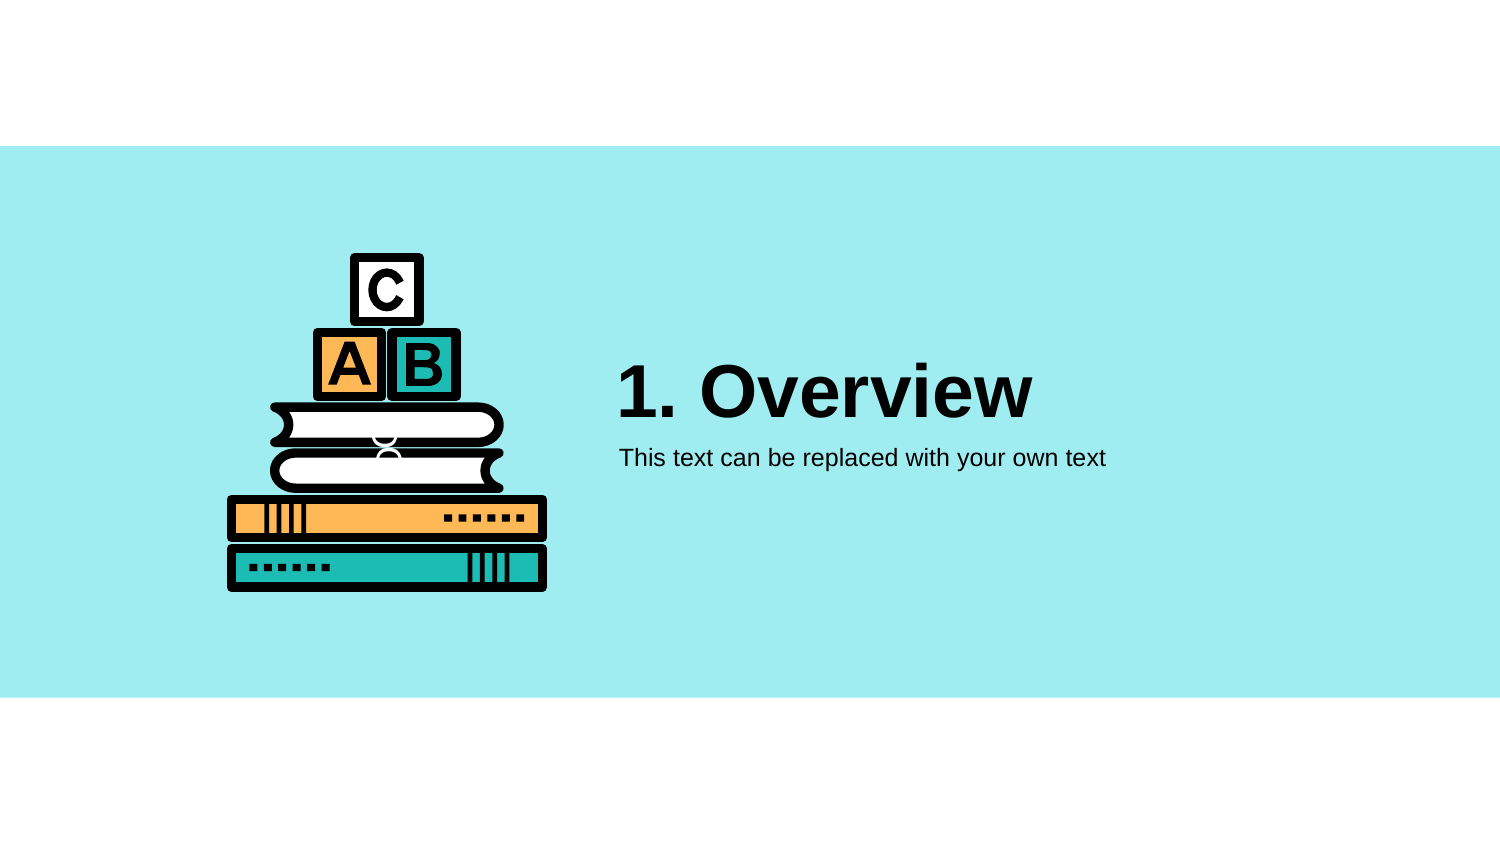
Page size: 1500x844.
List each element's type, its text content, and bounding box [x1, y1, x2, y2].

title 1. Overview [601, 343, 1499, 432]
list This text can be replaced with your own text [601, 433, 1499, 479]
